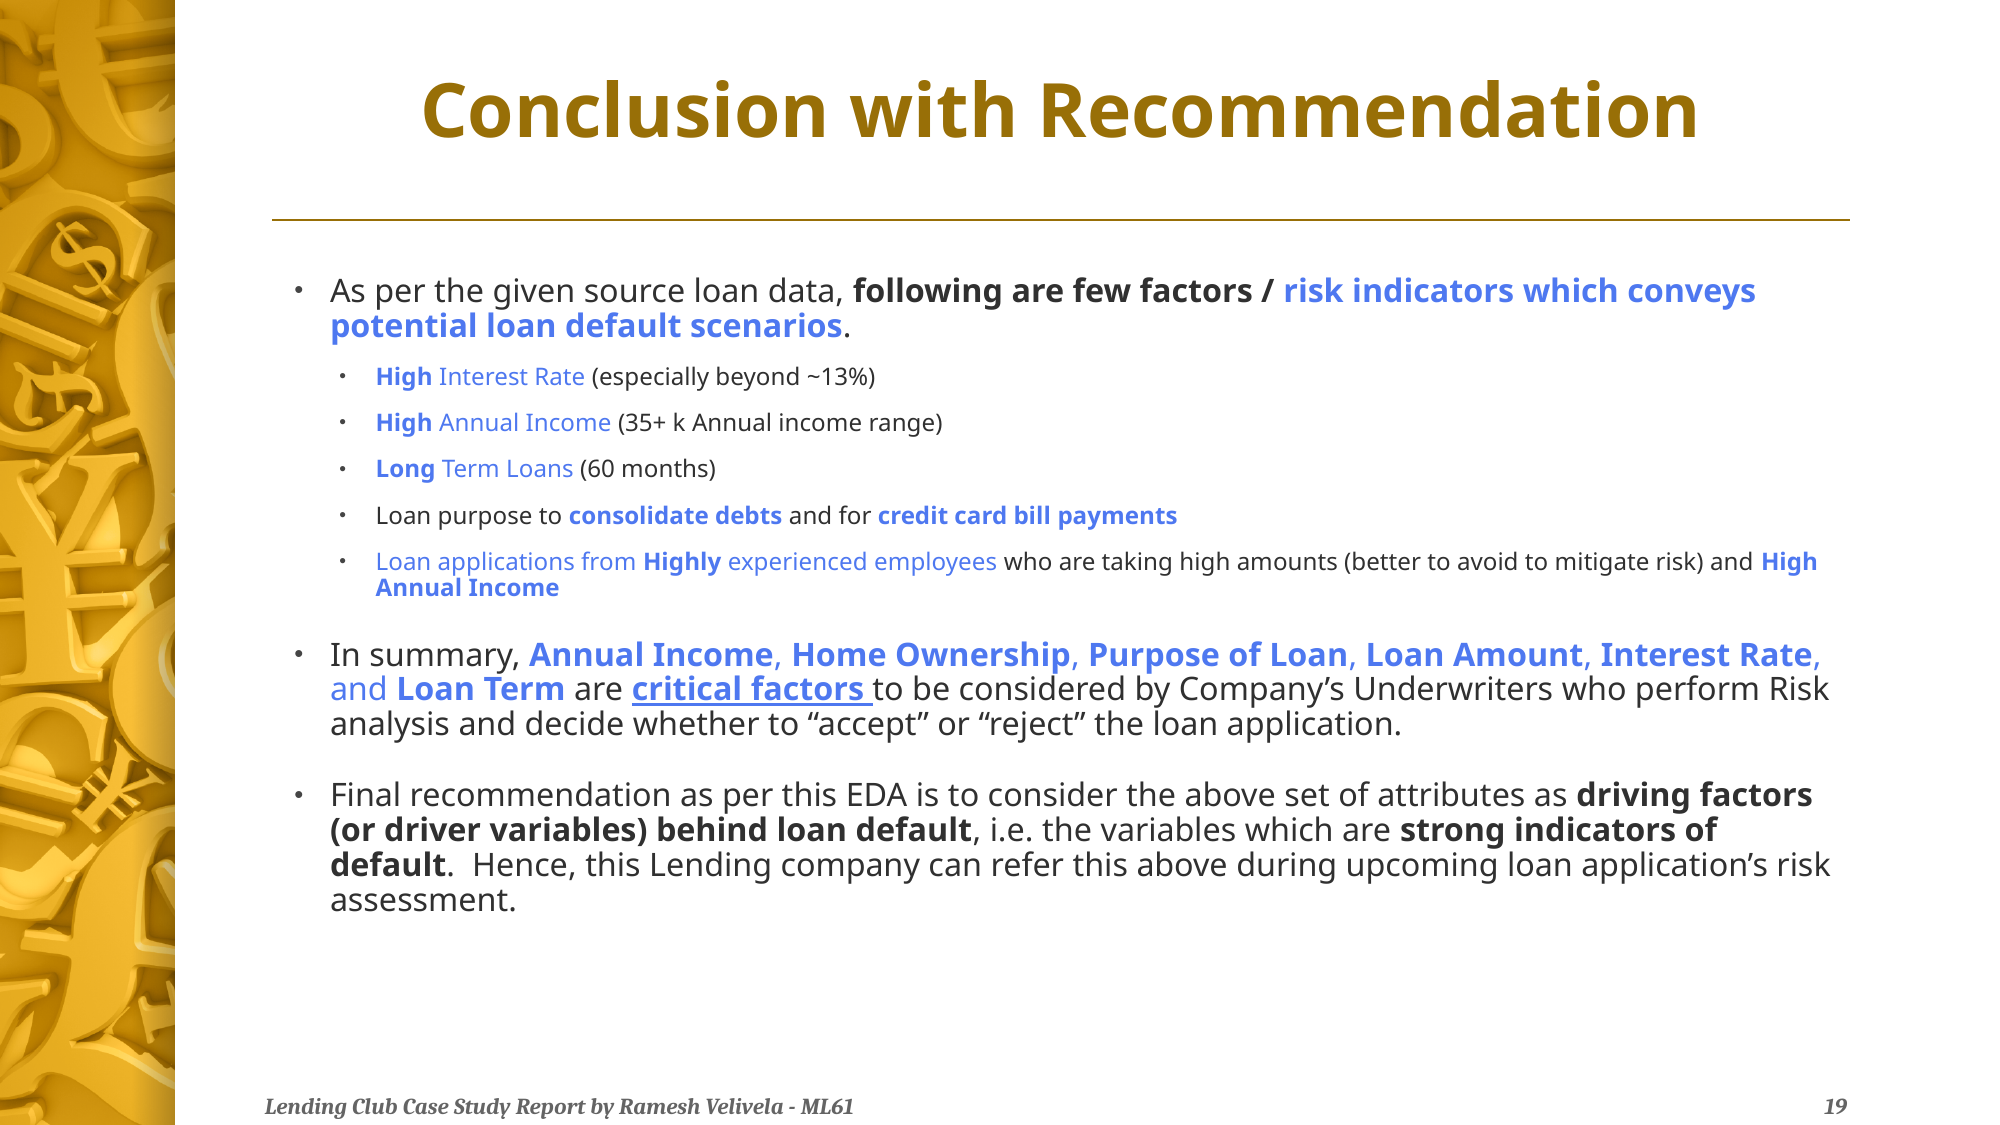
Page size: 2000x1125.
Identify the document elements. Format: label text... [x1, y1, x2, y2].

footer Lending Club Case Study Report by Ramesh Velivela - ML61 [249, 1082, 1227, 1125]
title Conclusion with Recommendation [254, 12, 1868, 213]
slide_number 19 [1687, 1082, 1863, 1125]
picture [0, 0, 175, 1125]
list As per the given source loan data, following are few factors / risk indicators which conveys potential loan default scenarios. High Interest Rate (especially beyond ~13%) High Annual Income (35+ k Annual income range) Long Term Loans (60 months) Loan purpose to consolidate debts and for credit card bill payments Loan applications from Highly experienced employees who are taking high amounts (better to avoid to mitigate risk) and High Annual Income In summary, Annual Income, Home Ownership, Purpose of Loan, Loan Amount, Interest Rate, and Loan Term are critical factors to be considered by Company’s Underwriters who perform Risk analysis and decide whether to “accept” or “reject” the loan application. Final recommendation as per this EDA is to consider the above set of attributes as driving factors (or driver variables) behind loan default, i.e. the variables which are strong indicators of default. Hence, this Lending company can refer this above during upcoming loan application’s risk assessment. [279, 267, 1863, 929]
